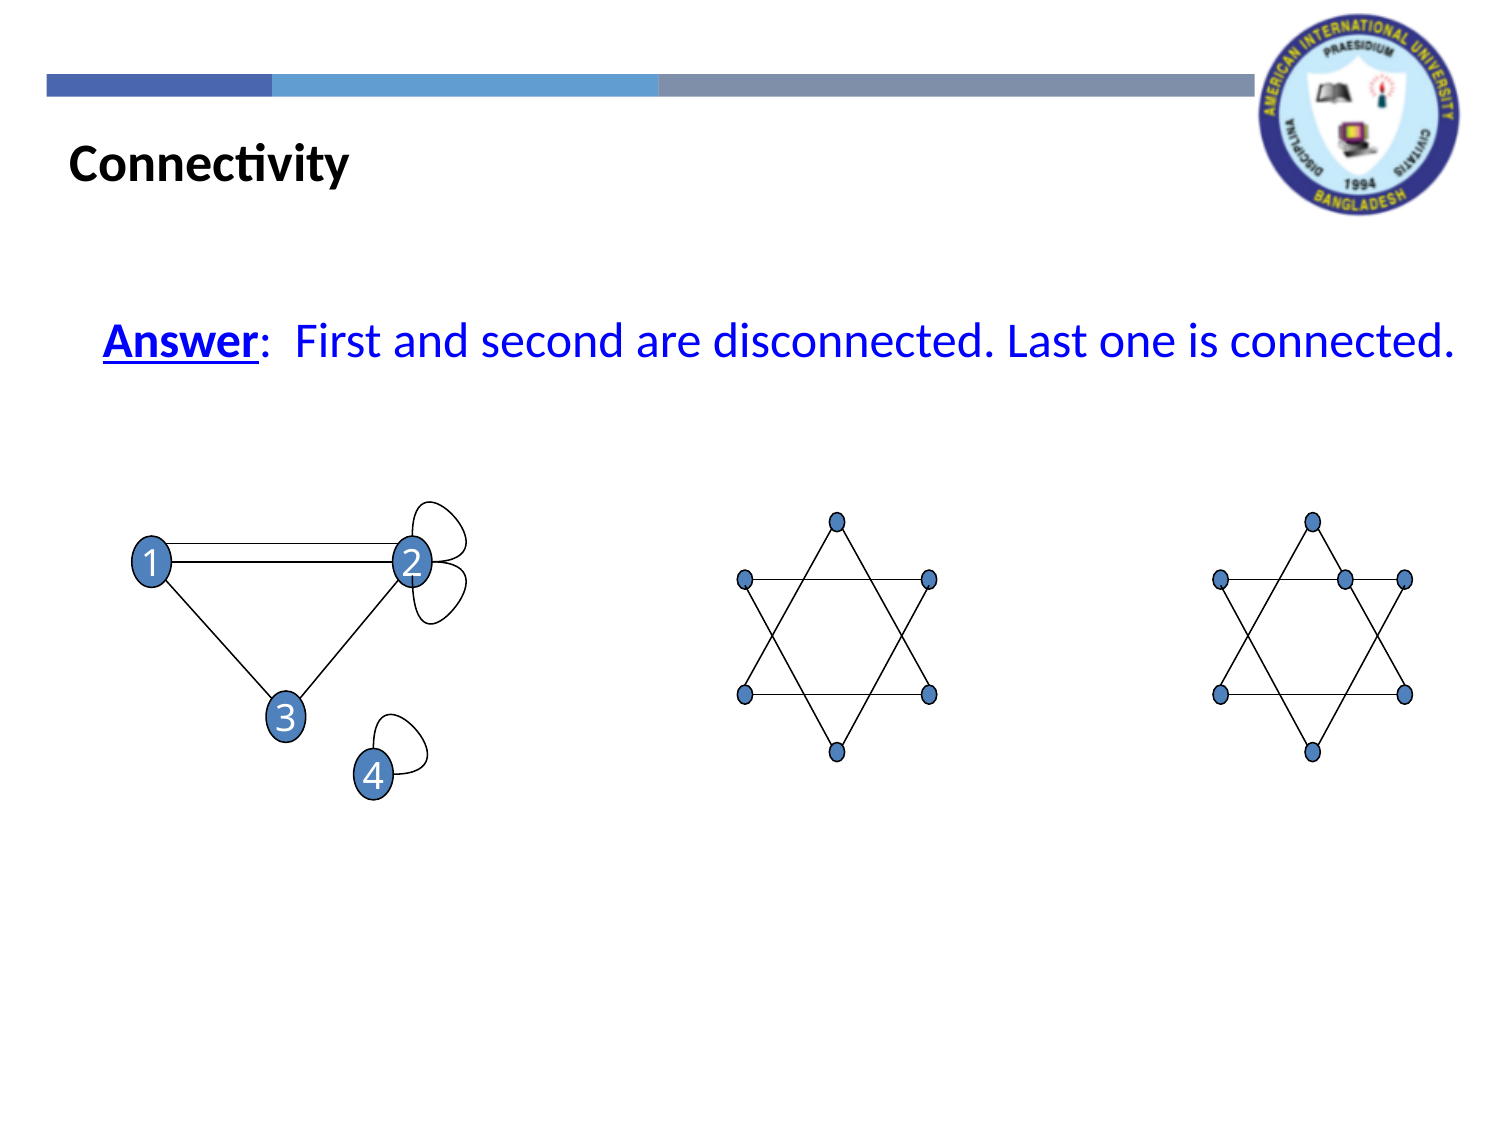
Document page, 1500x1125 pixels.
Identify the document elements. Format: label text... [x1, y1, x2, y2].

picture [1254, 9, 1465, 221]
text_box Answer: First and second are disconnected. Last one is connected. [87, 299, 1500, 988]
text_box Connectivity [55, 119, 1129, 201]
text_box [131, 511, 1413, 801]
